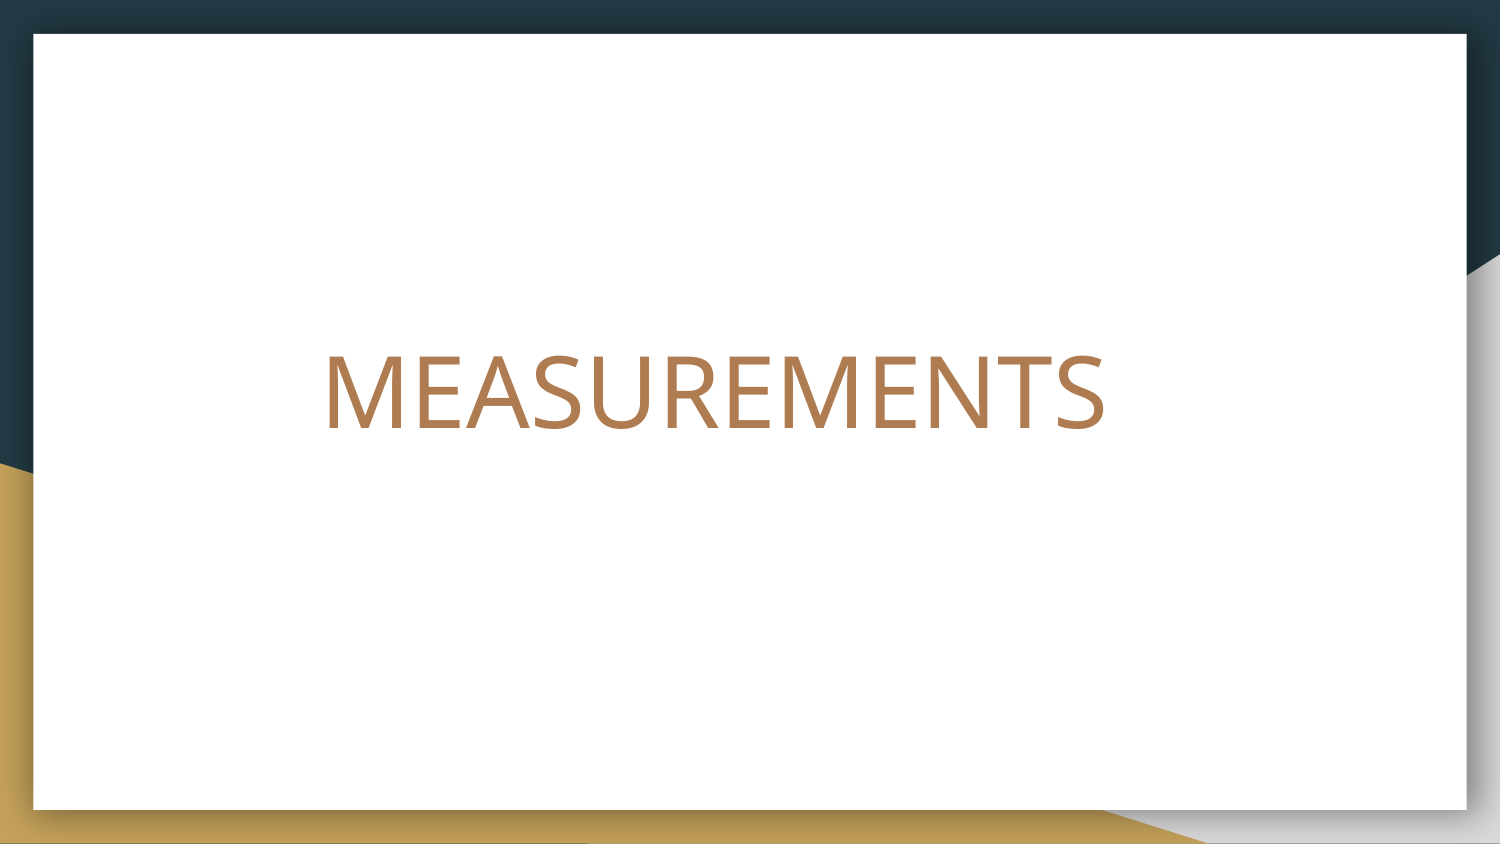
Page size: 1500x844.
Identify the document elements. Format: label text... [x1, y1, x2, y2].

title MEASUREMENTS [305, 313, 1148, 470]
